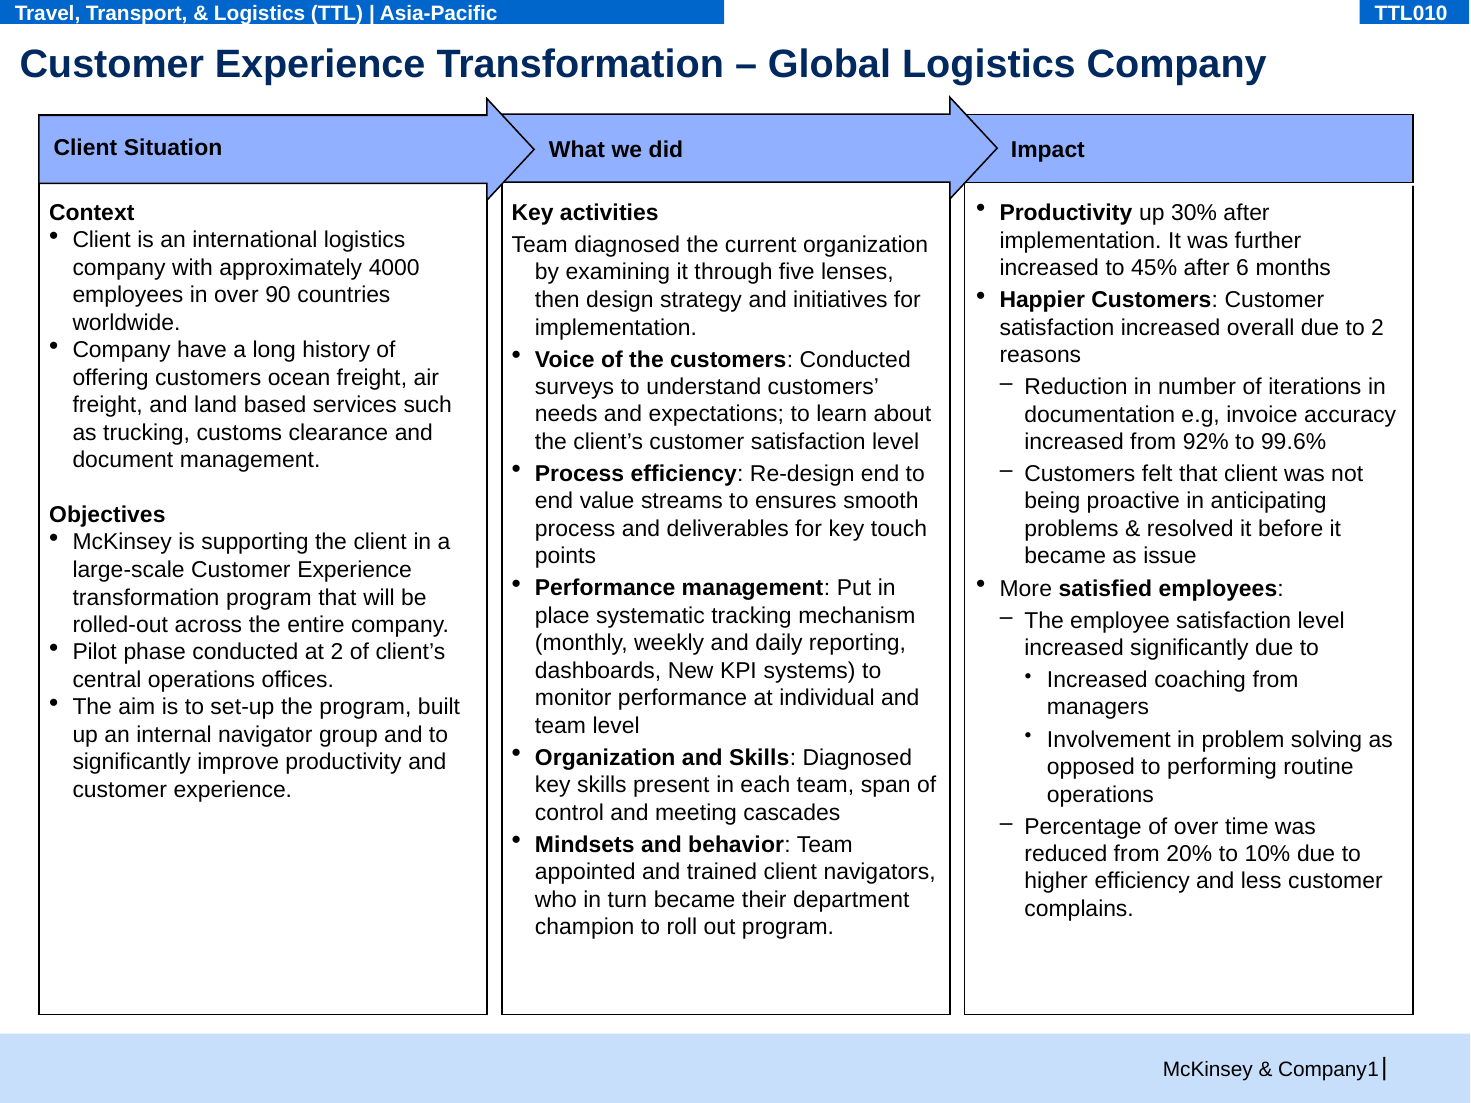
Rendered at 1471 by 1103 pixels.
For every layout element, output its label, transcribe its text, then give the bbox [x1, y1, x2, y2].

text_box What we did [548, 134, 841, 162]
text_box Client Situation [53, 132, 284, 160]
text_box [501, 183, 951, 1015]
text_box [38, 184, 488, 1015]
text_box [964, 184, 1413, 1015]
text_box [966, 114, 1413, 183]
text_box TTL010 [1359, 0, 1470, 24]
text_box [38, 98, 535, 201]
text_box Key activities Team diagnosed the current organization by examining it through five lenses, then design strategy and initiatives for implementation. Voice of the customers: Conducted surveys to understand customers’ needs and expectations; to learn about the client’s customer satisfaction level Process efficiency: Re-design end to end value streams to ensures smooth process and deliverables for key touch points Performance management: Put in place systematic tracking mechanism (monthly, weekly and daily reporting, dashboards, New KPI systems) to monitor performance at individual and team level Organization and Skills: Diagnosed key skills present in each team, span of control and meeting cascades Mindsets and behavior: Team appointed and trained client navigators, who in turn became their department champion to roll out program. [511, 197, 939, 940]
text_box Context Client is an international logistics company with approximately 4000 employees in over 90 countries worldwide. Company have a long history of offering customers ocean freight, air freight, and land based services such as trucking, customs clearance and document management. Objectives McKinsey is supporting the client in a large-scale Customer Experience transformation program that will be rolled-out across the entire company. Pilot phase conducted at 2 of client’s central operations offices. The aim is to set-up the program, built up an internal navigator group and to significantly improve productivity and customer experience. [48, 197, 476, 802]
text_box Travel, Transport, & Logistics (TTL) | Asia-Pacific [0, 0, 725, 24]
title Customer Experience Transformation – Global Logistics Company [19, 37, 1434, 86]
text_box [503, 97, 998, 199]
text_box Impact [1010, 134, 1212, 162]
text_box Productivity up 30% after implementation. It was further increased to 45% after 6 months Happier Customers: Customer satisfaction increased overall due to 2 reasons Reduction in number of iterations in documentation e.g, invoice accuracy increased from 92% to 99.6% Customers felt that client was not being proactive in anticipating problems & resolved it before it became as issue More satisfied employees: The employee satisfaction level increased significantly due to Increased coaching from managers Involvement in problem solving as opposed to performing routine operations Percentage of over time was reduced from 20% to 10% due to higher efficiency and less customer complains. [976, 197, 1402, 922]
